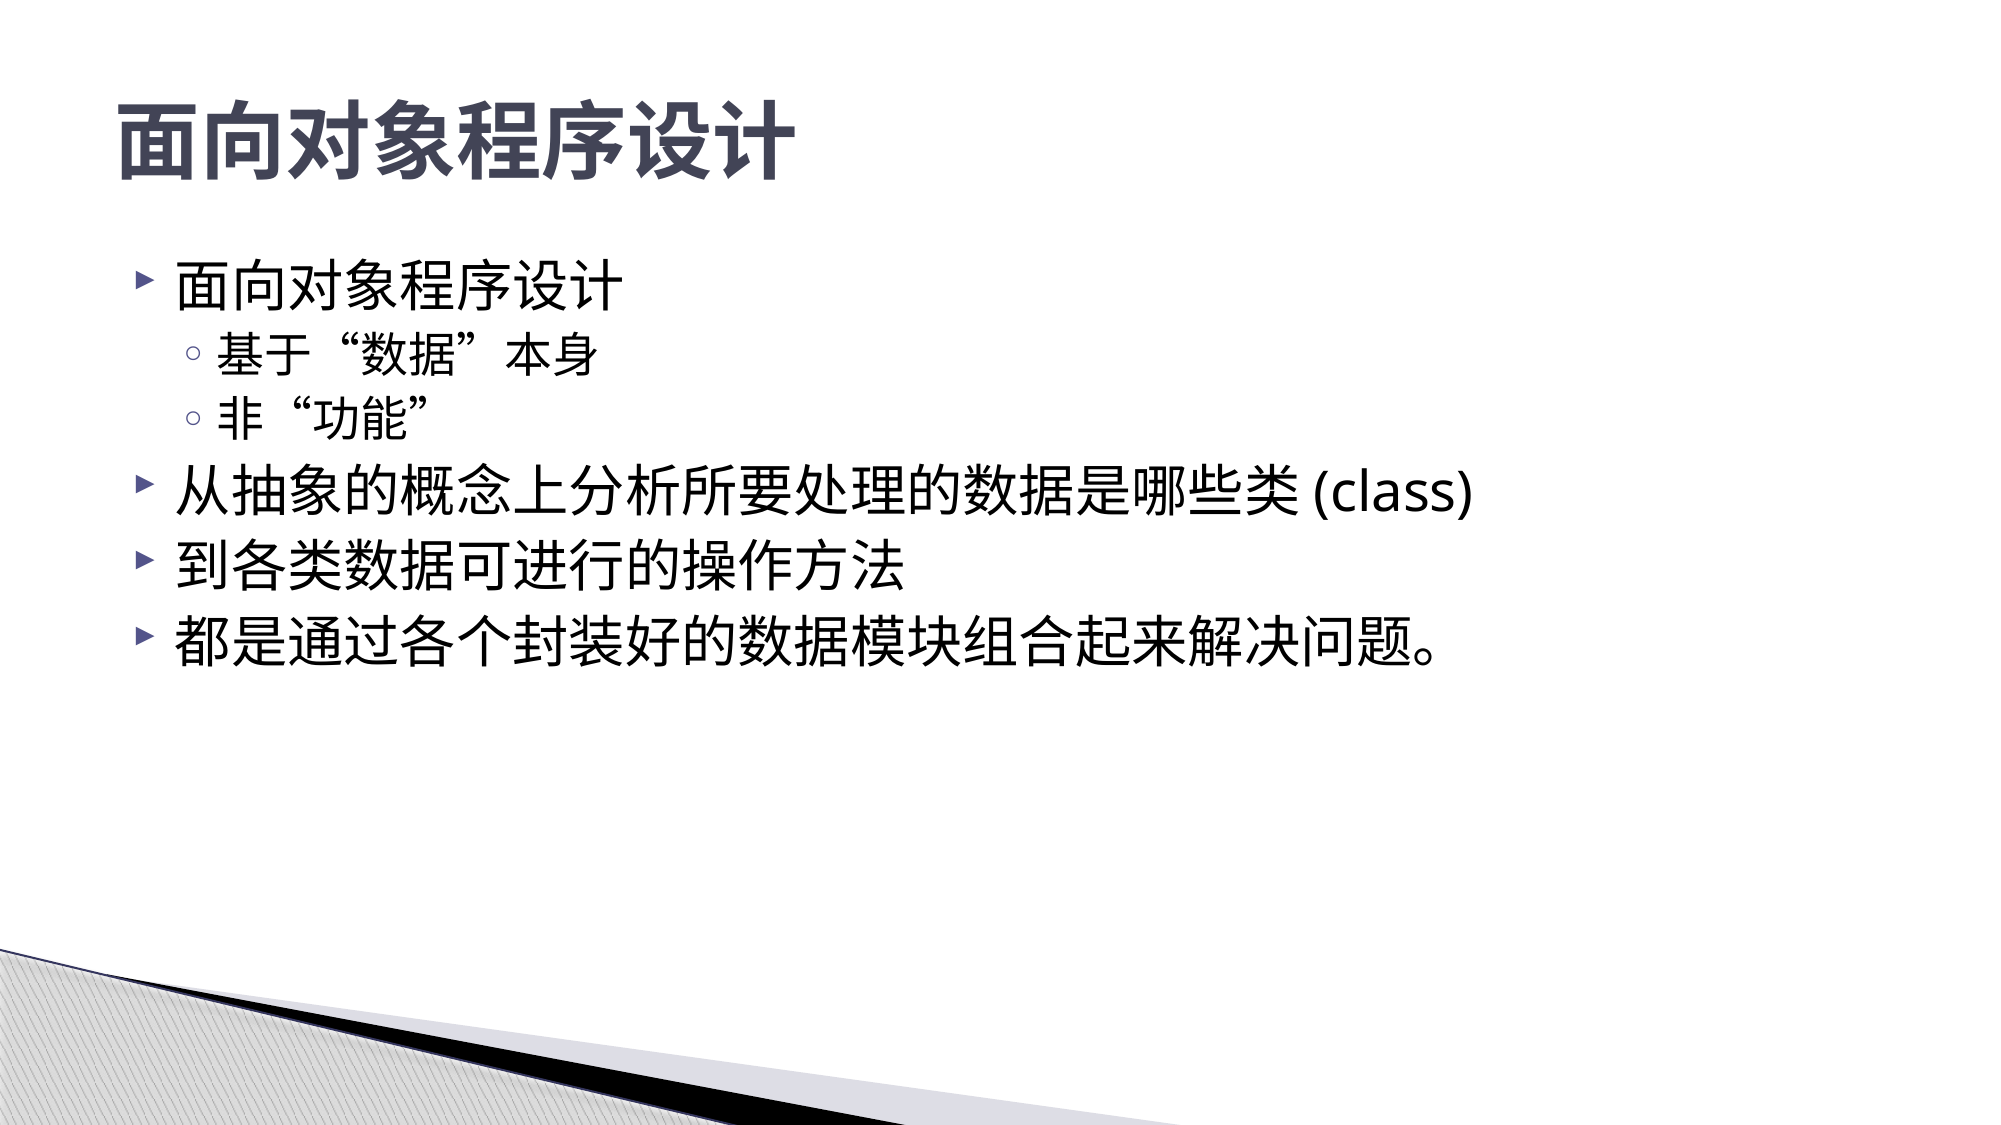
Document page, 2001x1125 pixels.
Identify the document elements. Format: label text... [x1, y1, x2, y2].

title 面向对象程序设计 [99, 45, 1900, 233]
list 面向对象程序设计 基于“数据”本身 非“功能” 从抽象的概念上分析所要处理的数据是哪些类(class) 到各类数据可进行的操作方法 都是通过各个封装好的数据模块组合起来解决问题。 [99, 243, 1900, 986]
